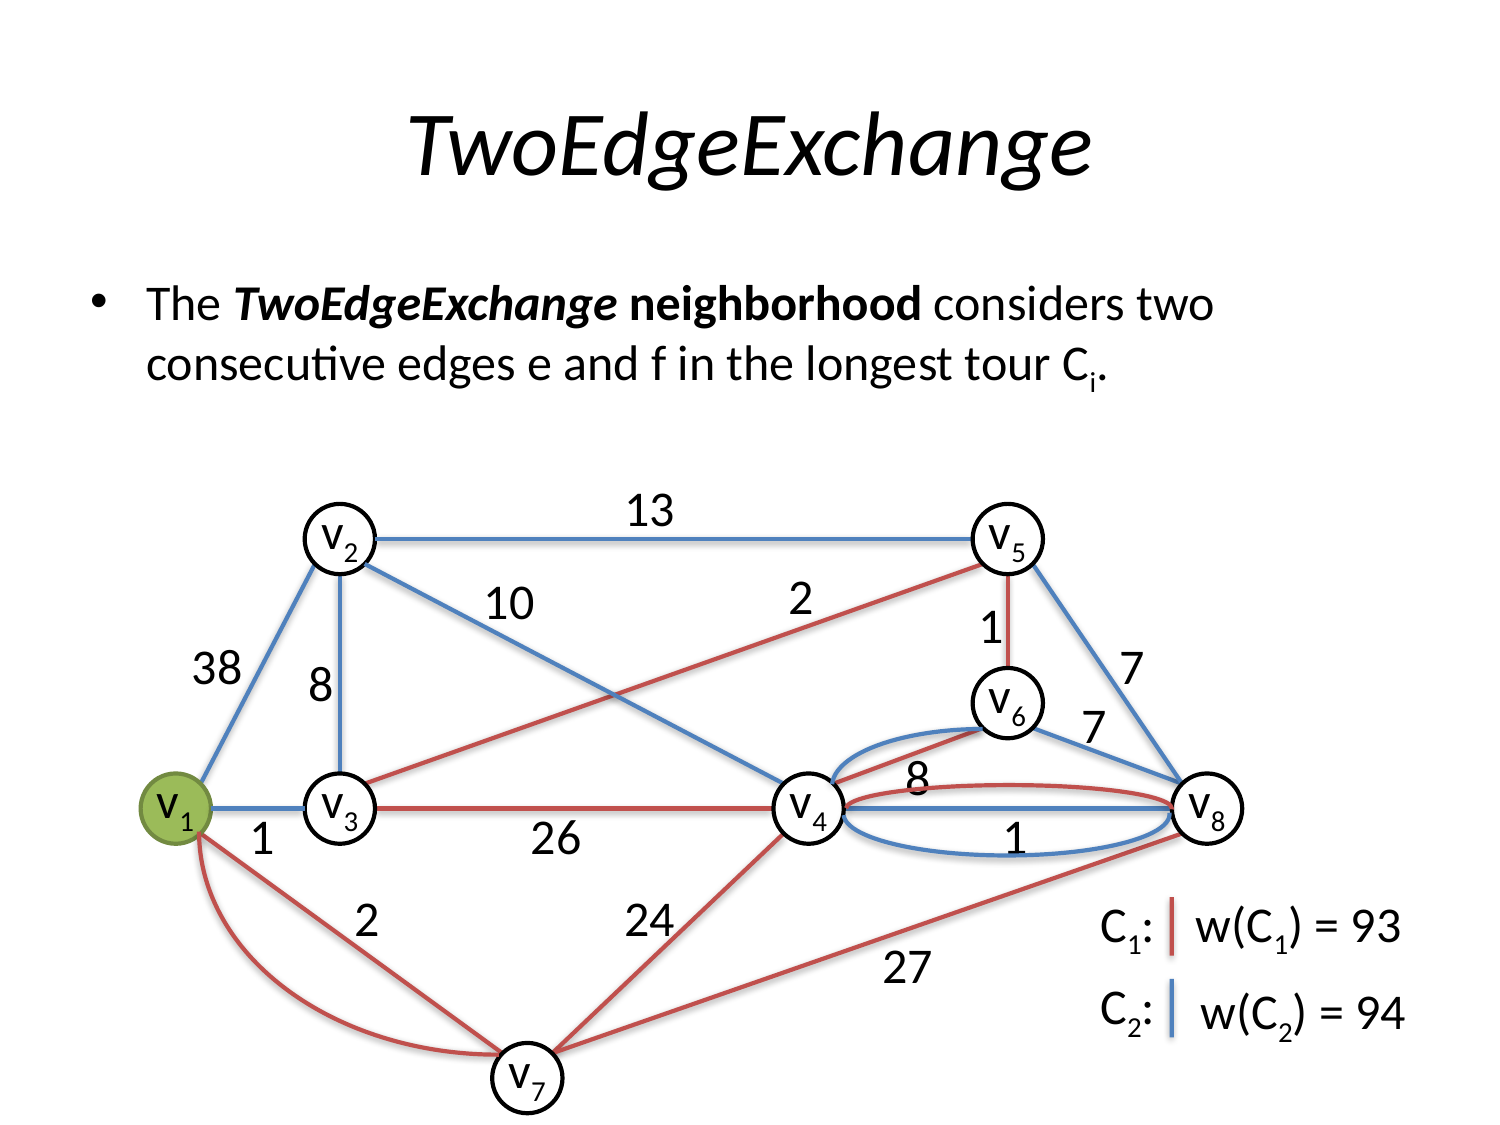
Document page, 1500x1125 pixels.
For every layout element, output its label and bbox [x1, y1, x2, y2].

list [75, 262, 1425, 399]
text_box [1085, 885, 1422, 1056]
text_box [147, 616, 440, 732]
text_box [138, 364, 1245, 1125]
title [75, 45, 1425, 233]
